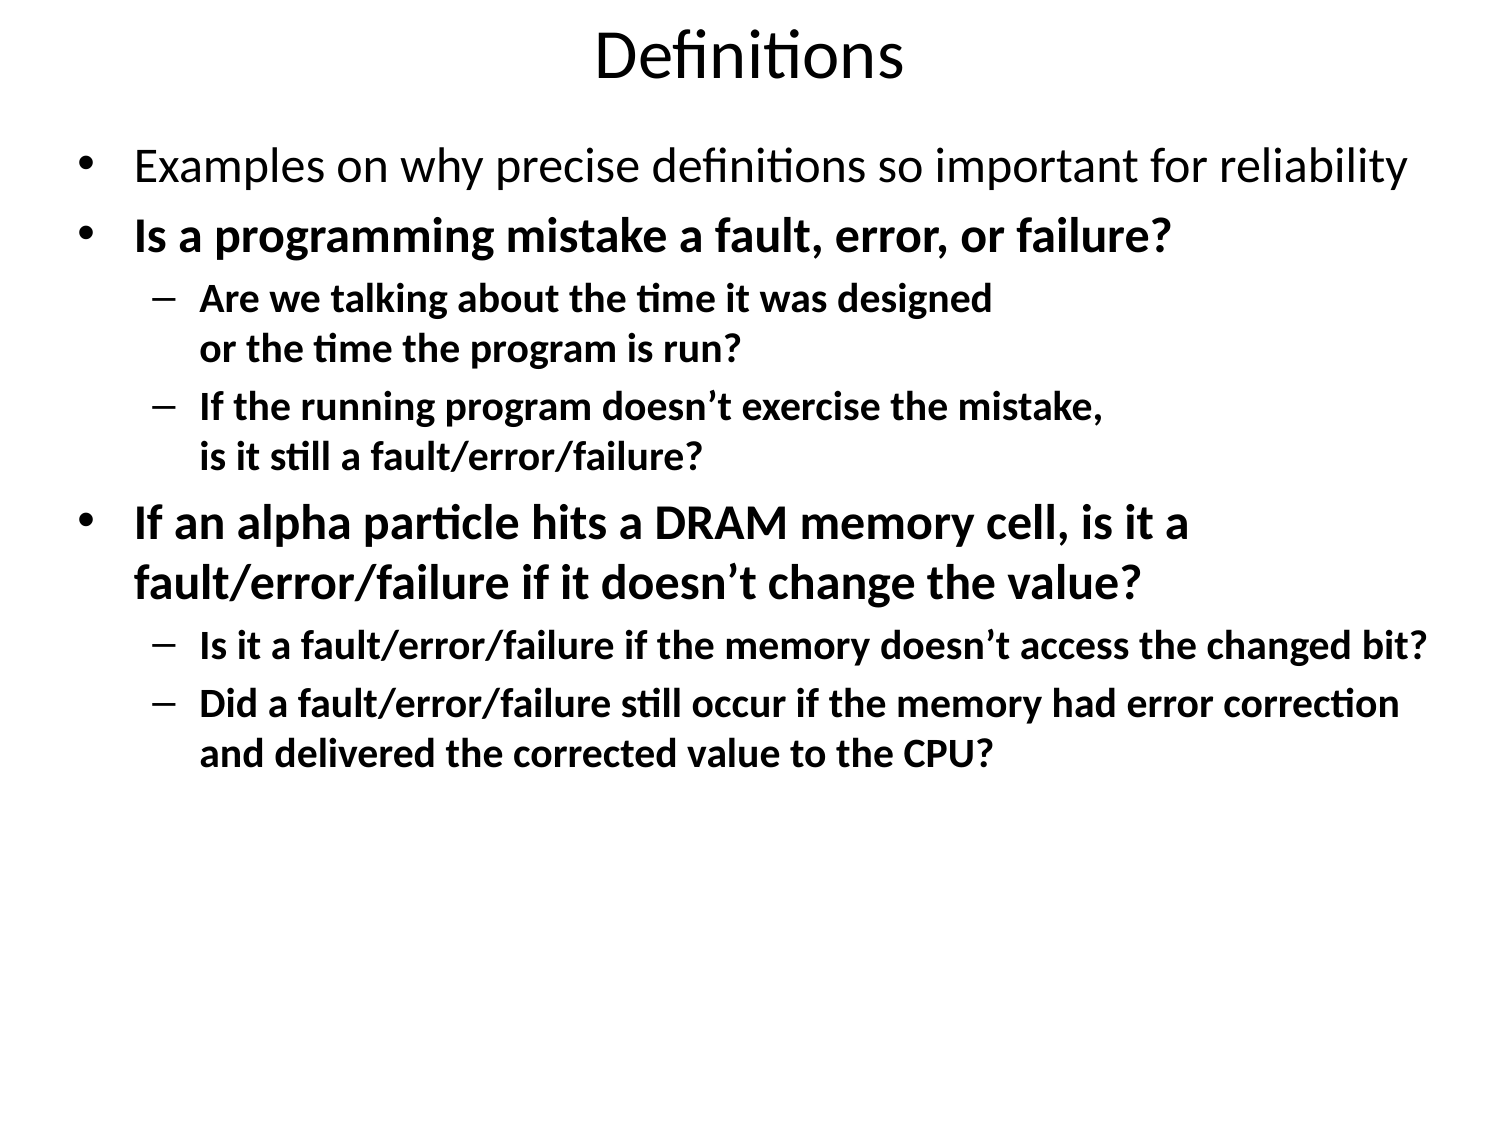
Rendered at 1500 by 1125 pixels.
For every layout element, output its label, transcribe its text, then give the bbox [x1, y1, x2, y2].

list Examples on why precise definitions so important for reliability Is a programming mistake a fault, error, or failure? Are we talking about the time it was designed or the time the program is run? If the running program doesn’t exercise the mistake, is it still a fault/error/failure? If an alpha particle hits a DRAM memory cell, is it a fault/error/failure if it doesn’t change the value? Is it a fault/error/failure if the memory doesn’t access the changed bit? Did a fault/error/failure still occur if the memory had error correction and delivered the corrected value to the CPU? [62, 125, 1450, 1063]
title Definitions [112, 0, 1388, 100]
